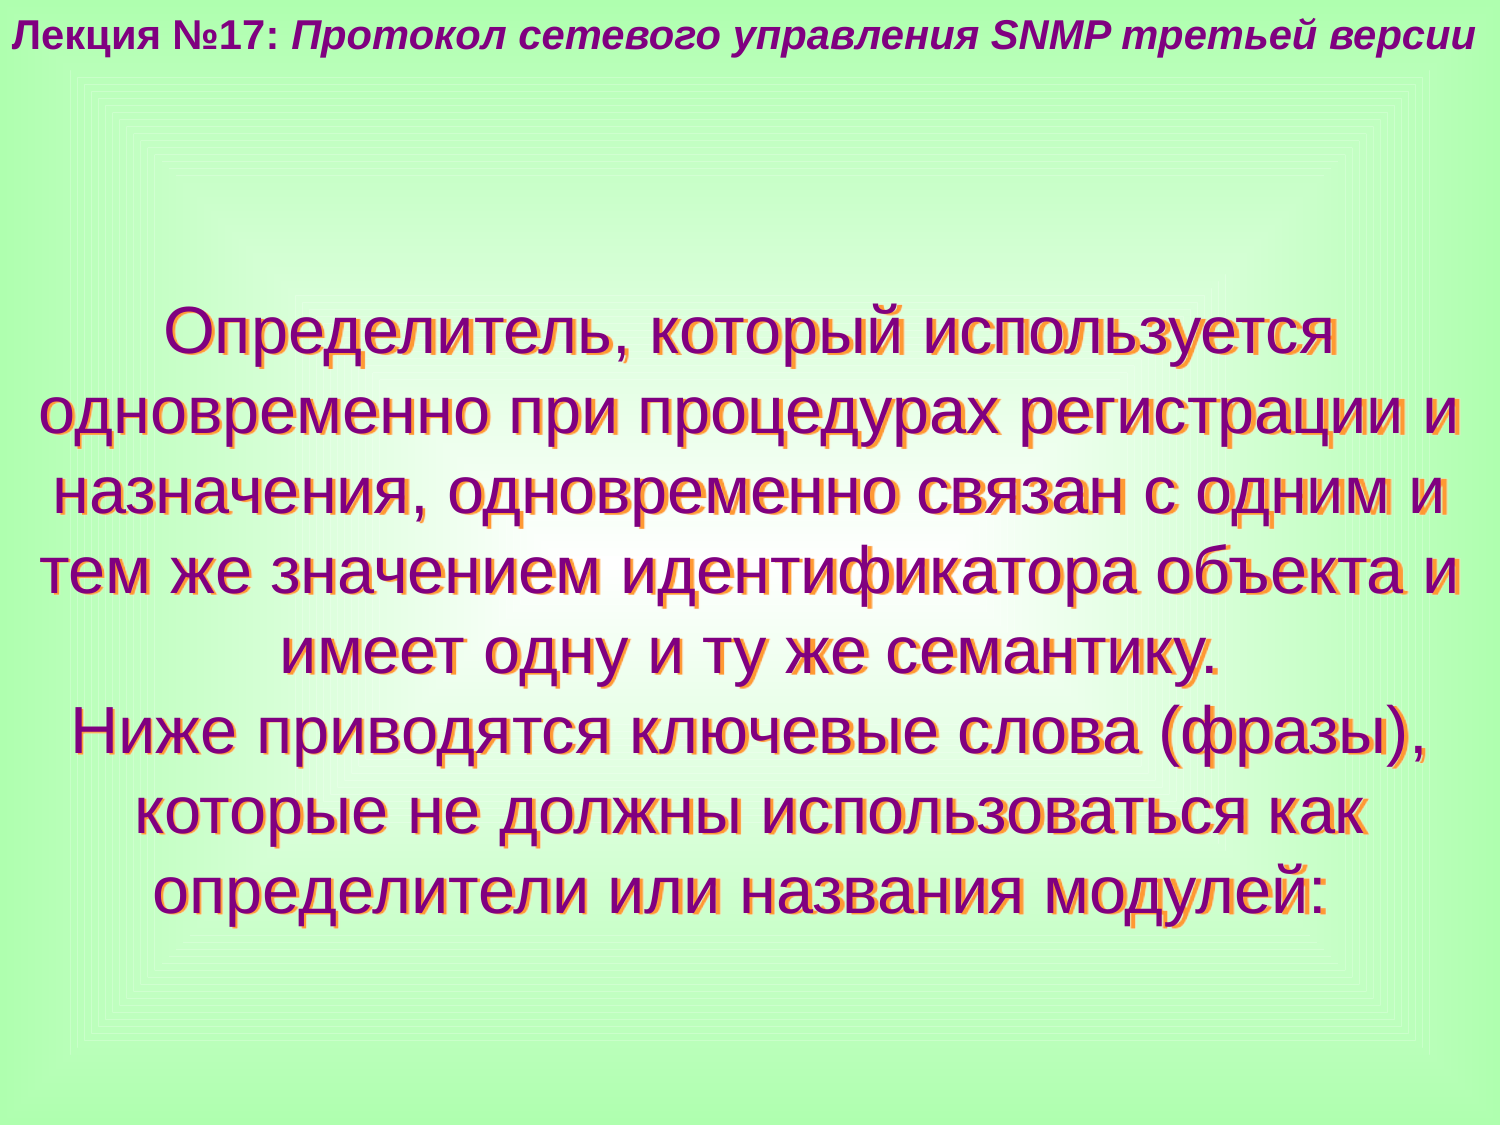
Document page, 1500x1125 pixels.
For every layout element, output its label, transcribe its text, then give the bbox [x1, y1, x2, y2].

text_box Лекция №17: Протокол сетевого управления SNMP третьей версии [0, 0, 1500, 65]
text_box Определитель, который используется одновременно при процедурах регистрации и назначения, одновременно связан с одним и тем же значением идентификатора объекта и имеет одну и ту же семантику. Ниже приводятся ключевые слова (фразы), которые не должны использоваться как определители или названия модулей: [0, 279, 1500, 934]
